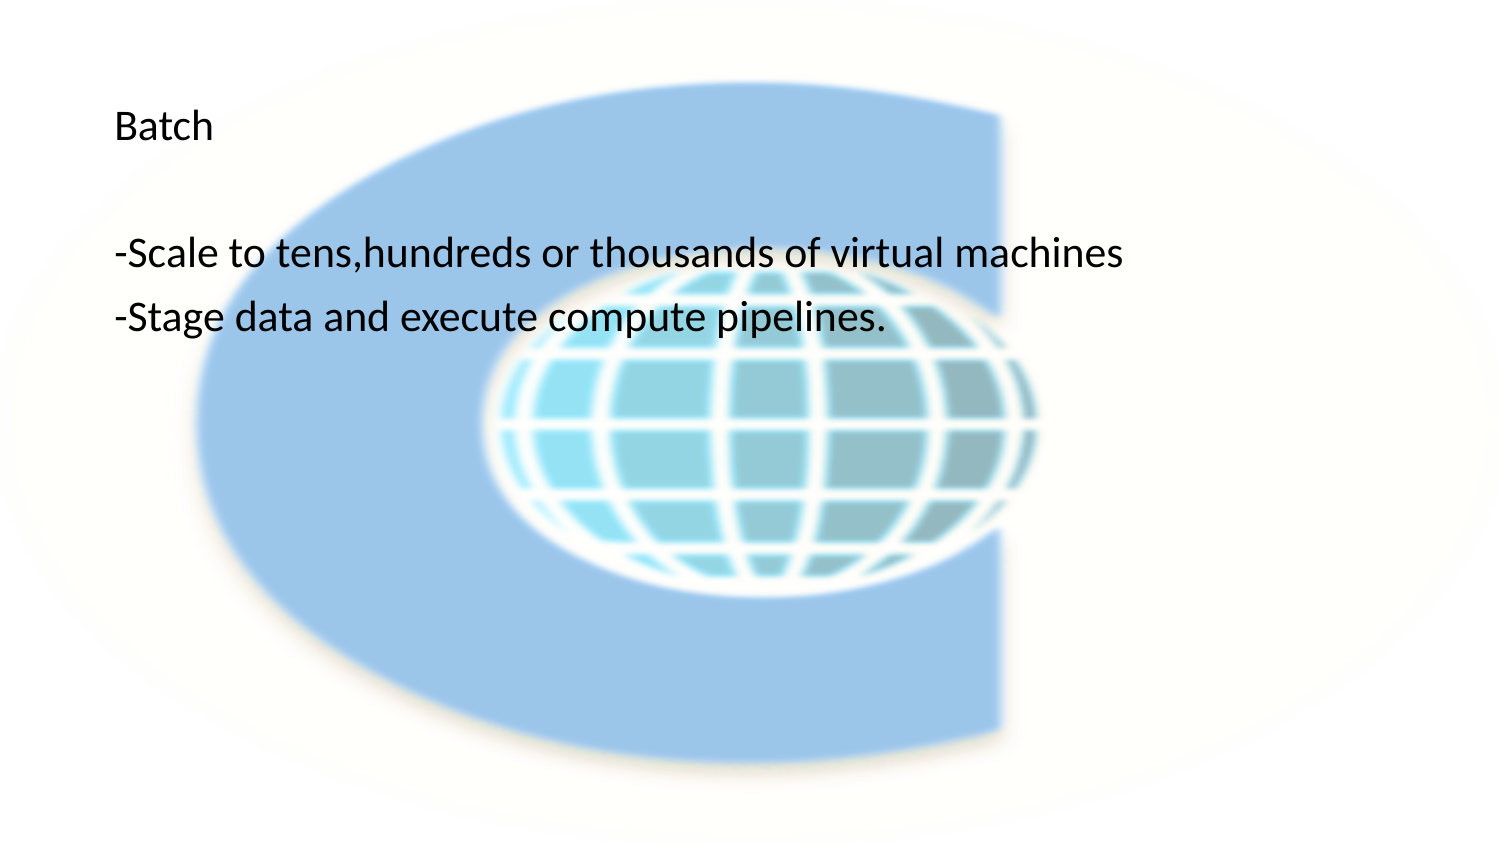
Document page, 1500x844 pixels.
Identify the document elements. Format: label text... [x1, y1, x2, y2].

list -Scale to tens,hundreds or thousands of virtual machines -Stage data and execute compute pipelines. [103, 224, 1397, 760]
title Batch [103, 44, 1397, 208]
